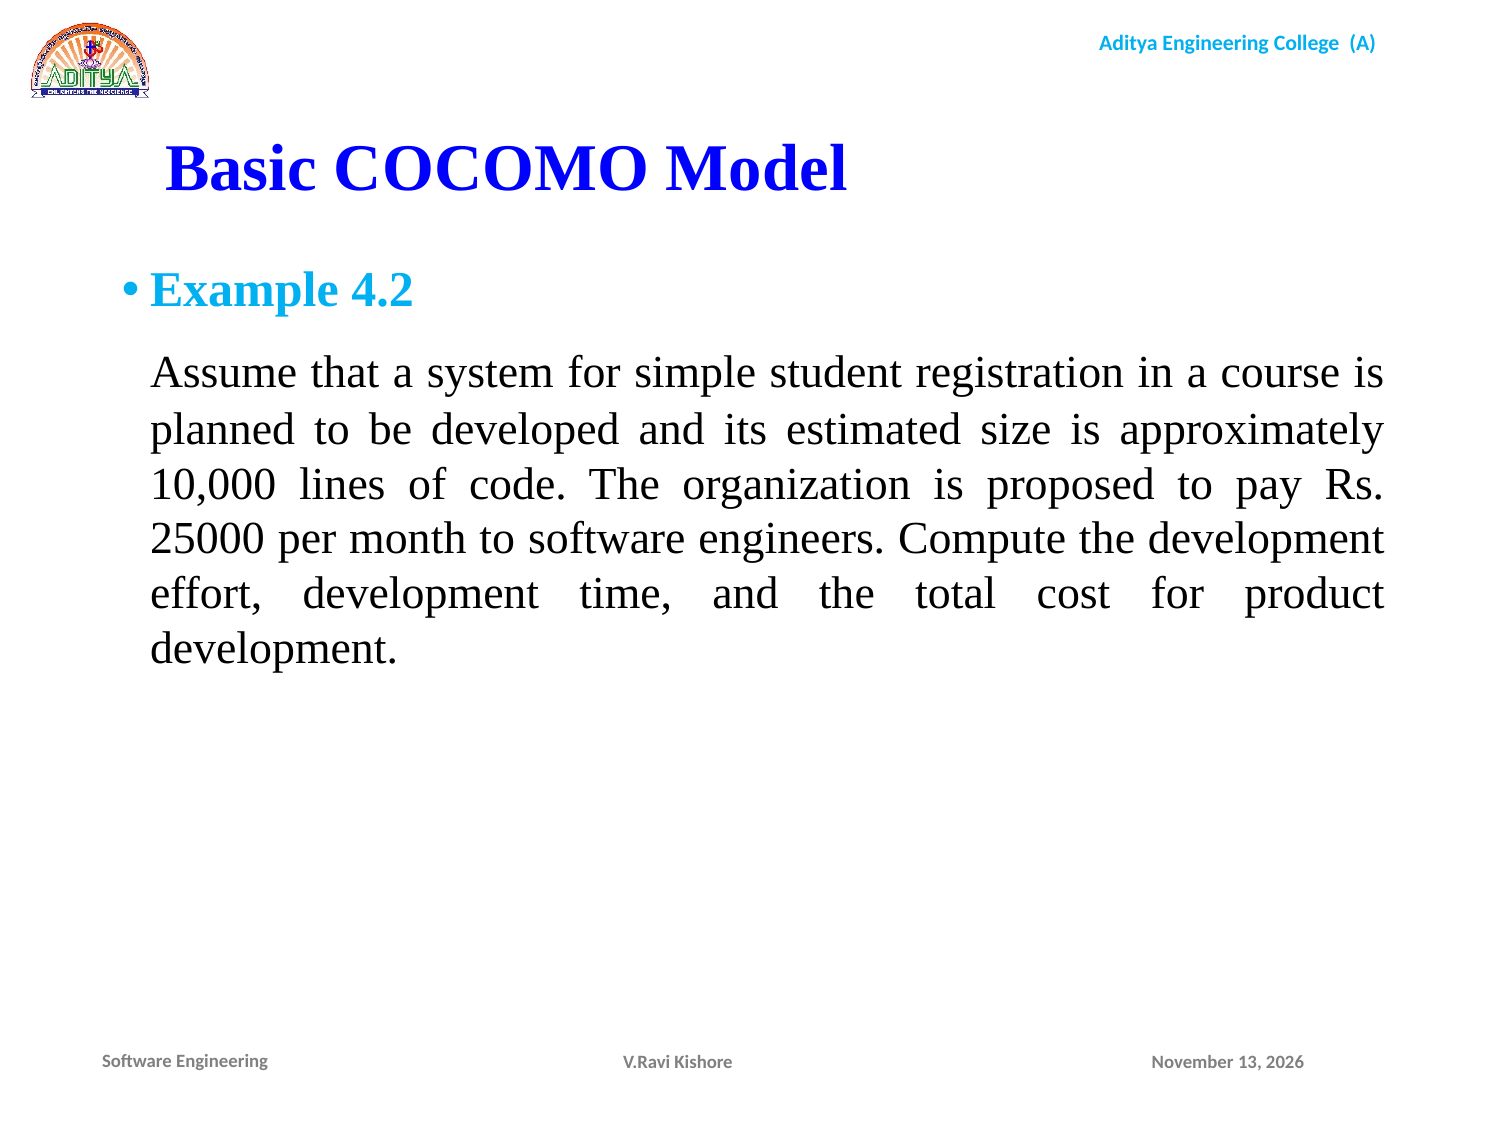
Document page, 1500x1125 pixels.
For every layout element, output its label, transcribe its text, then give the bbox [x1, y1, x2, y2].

picture [29, 22, 150, 59]
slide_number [1136, 1031, 1396, 1092]
title Basic COCOMO Model [0, 59, 1294, 278]
list Example 4.2 Assume that a system for simple student registration in a course is planned to be developed and its estimated size is approximately 10,000 lines of code. The organization is proposed to pay Rs. 25000 per month to software engineers. Compute the development effort, development time, and the total cost for product development. [106, 256, 1401, 1000]
footer V.Ravi Kishore [509, 1031, 847, 1092]
